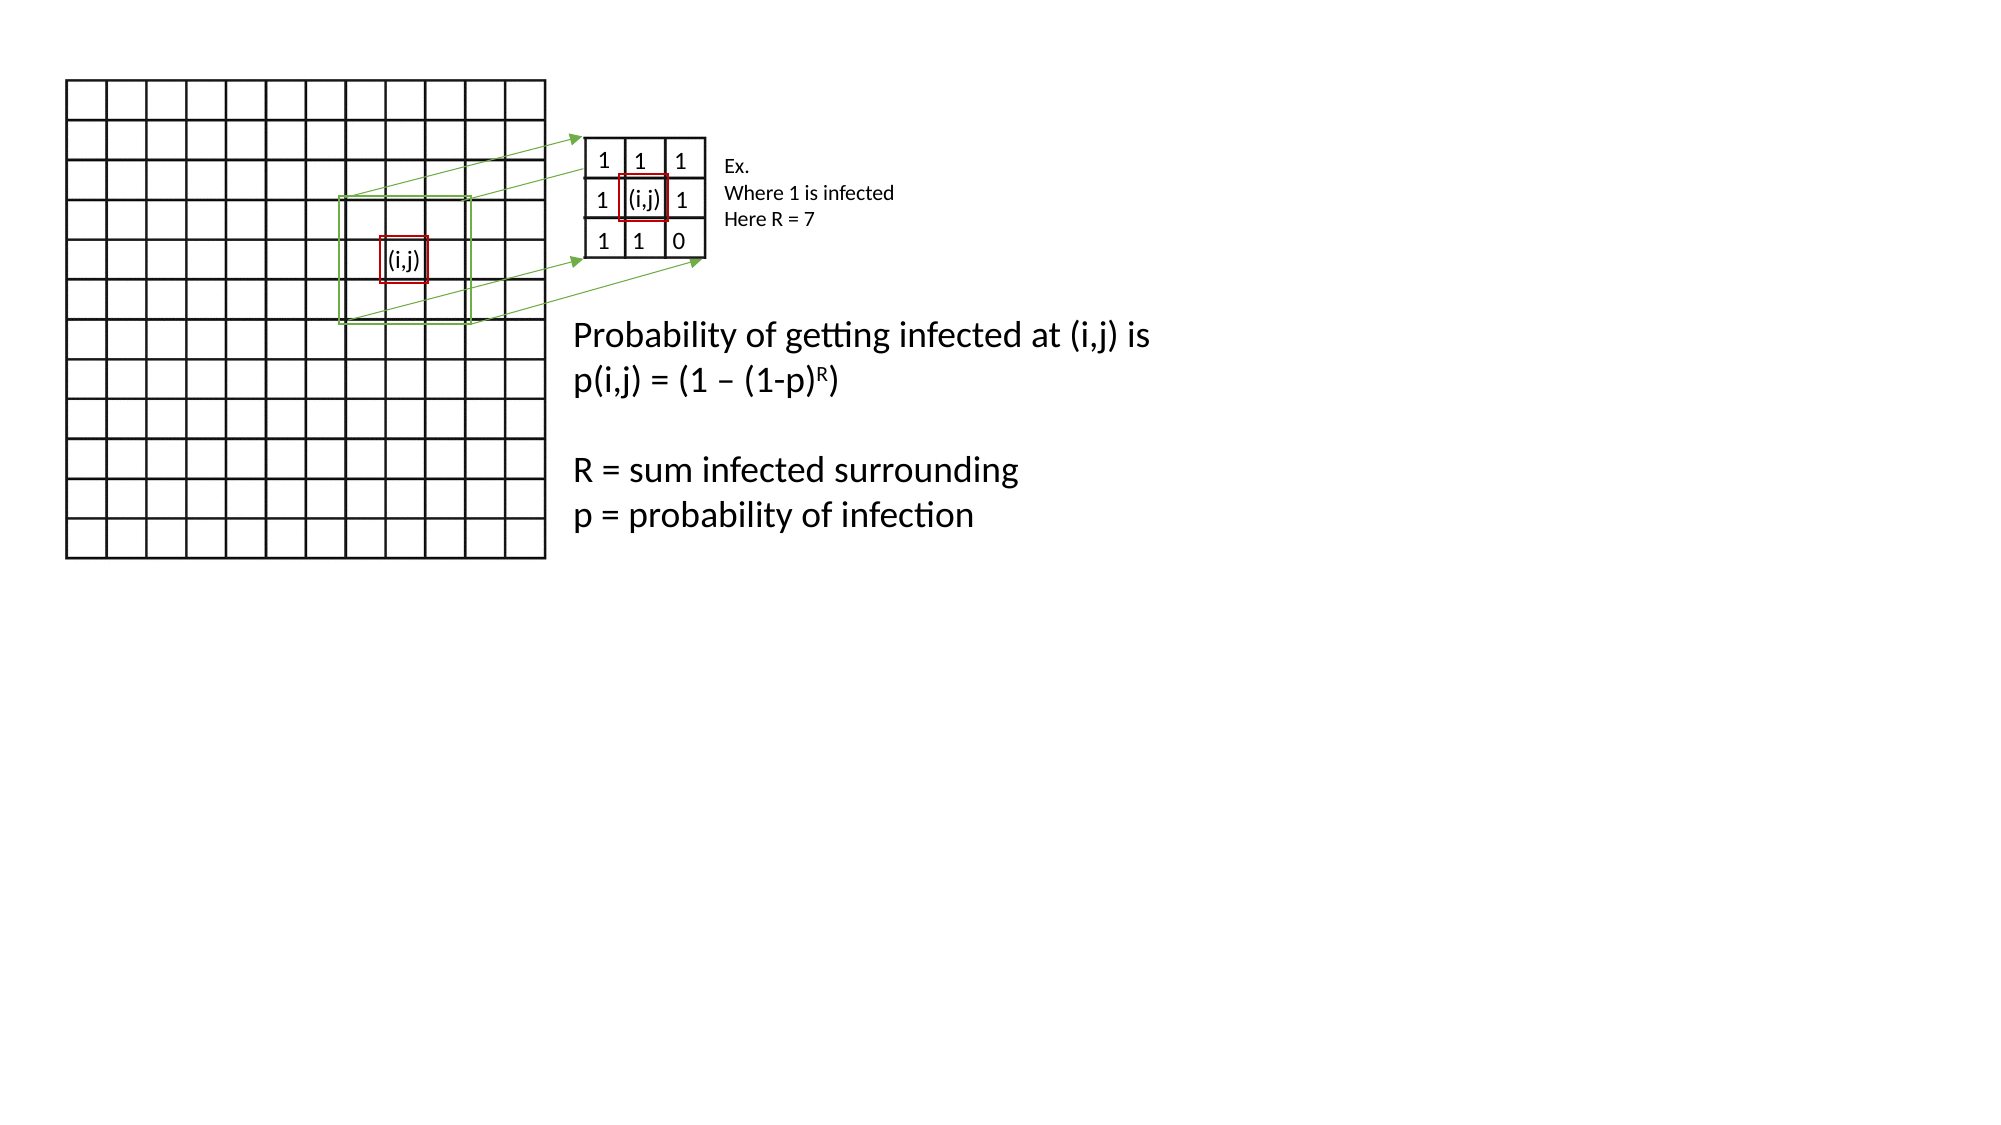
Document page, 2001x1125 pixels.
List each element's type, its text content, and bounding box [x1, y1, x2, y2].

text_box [460, 136, 583, 202]
picture [34, 49, 577, 594]
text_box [583, 132, 710, 259]
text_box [470, 258, 703, 325]
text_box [347, 258, 470, 321]
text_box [372, 236, 436, 258]
text_box Ex. Where 1 is infected Here R = 7 [710, 144, 959, 239]
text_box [344, 136, 460, 198]
text_box Probability of getting infected at (i,j) is p(i,j) = (1 – (1-p)R) R = sum infected surrounding p = probability of infection [577, 303, 1177, 543]
